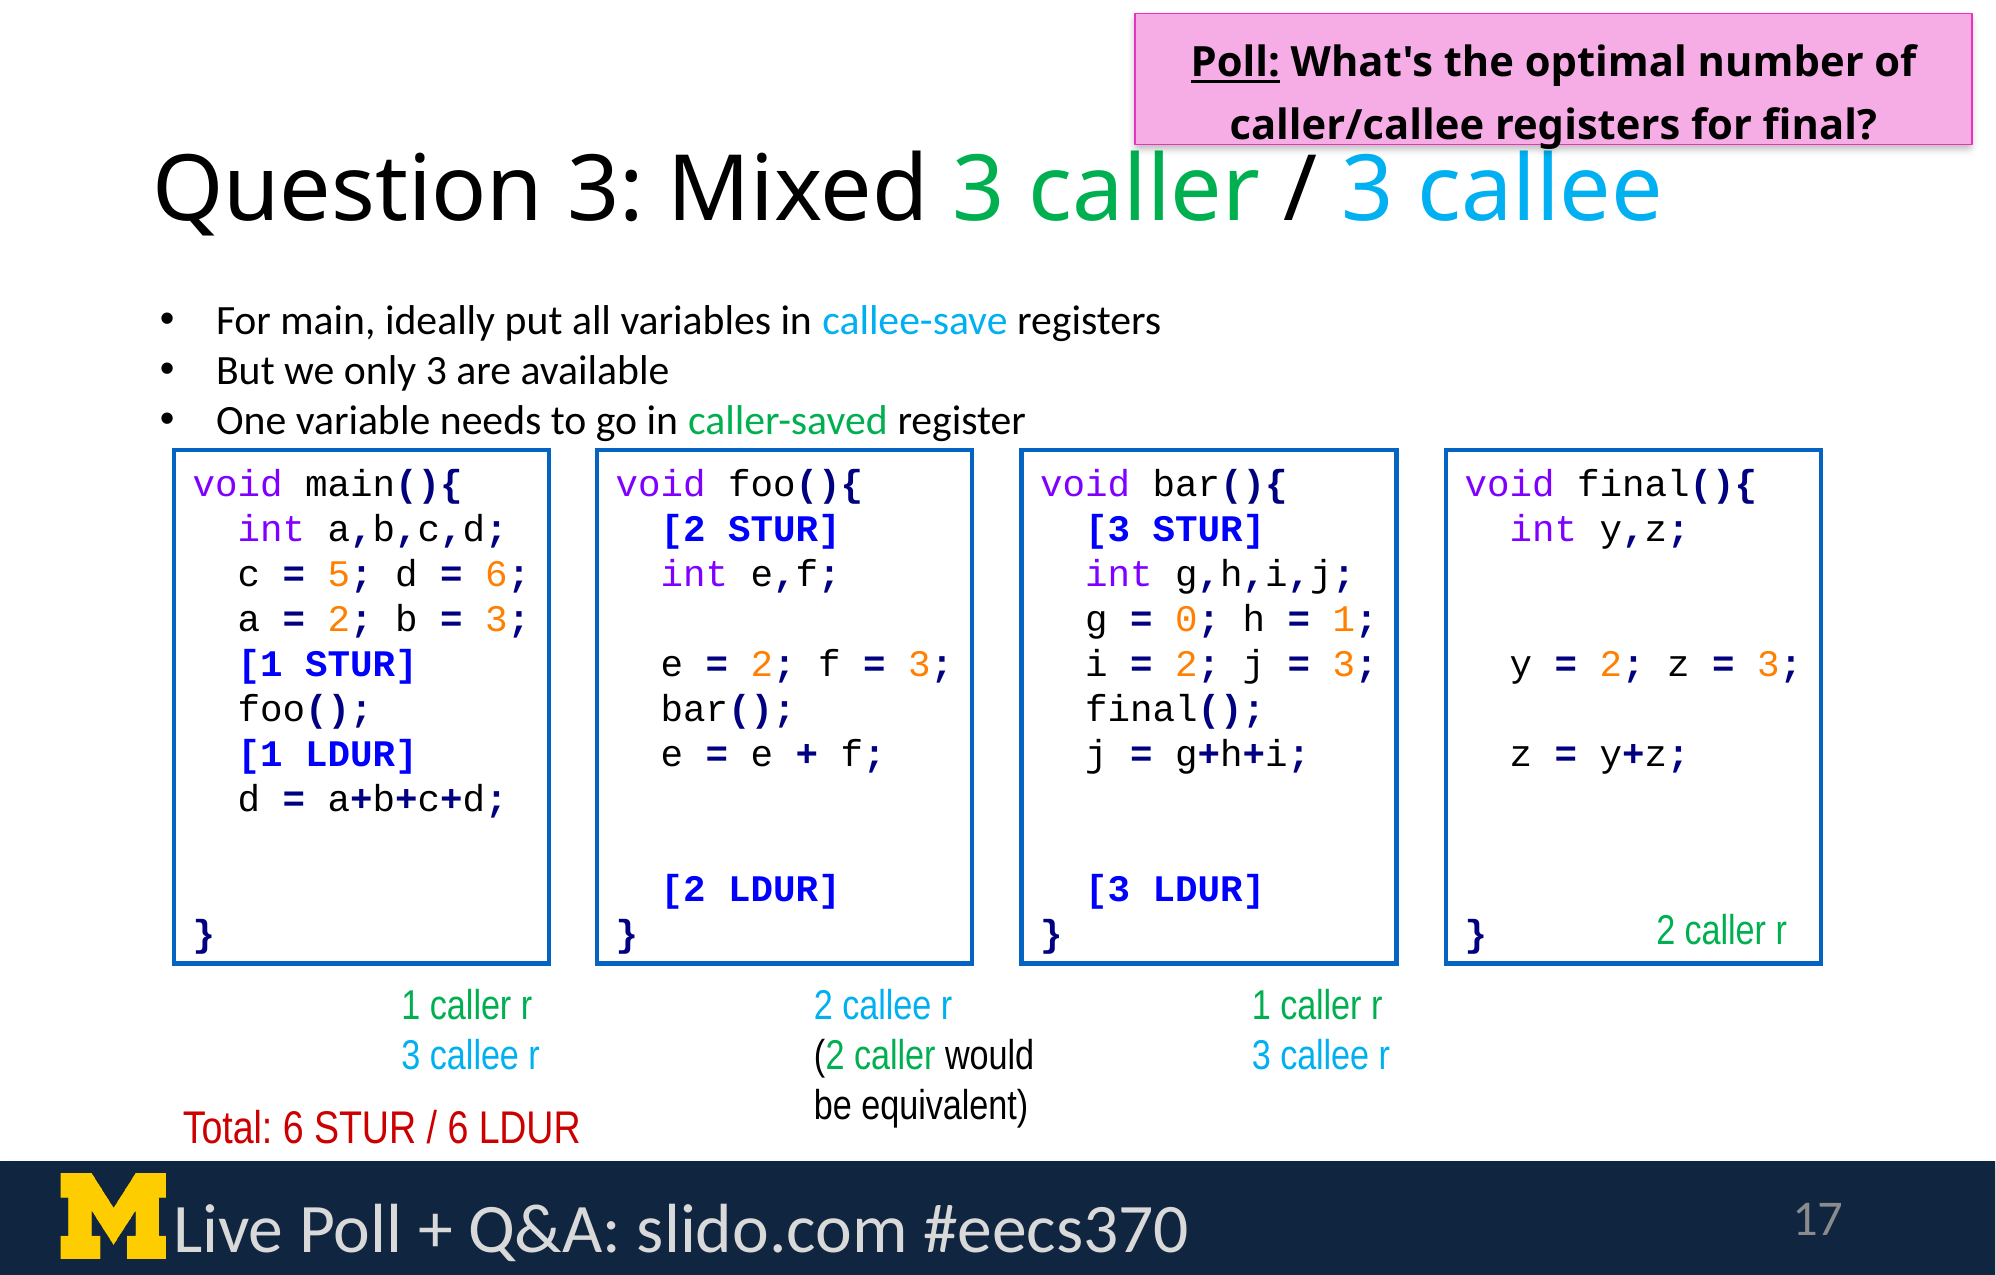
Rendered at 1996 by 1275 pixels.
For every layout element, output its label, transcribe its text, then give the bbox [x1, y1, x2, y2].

text_box For main, ideally put all variables in callee-save registers But we only 3 are available One variable needs to go in caller-saved register [141, 283, 1180, 453]
slide_number 17 [1456, 1181, 1858, 1250]
text_box 2 callee r (2 caller would be equivalent) [795, 968, 1073, 1138]
text_box void bar(){ [3 STUR] int g,h,i,j; g = 0; h = 1; i = 2; j = 3; final(); j = g+h+i; [3 LDUR] } [1021, 449, 1397, 964]
text_box 2 caller r [1637, 893, 1807, 963]
text_box 1 caller r 3 callee r [382, 968, 559, 1088]
text_box void main(){ int a,b,c,d; c = 5; d = 6; a = 2; b = 3; [1 STUR] foo(); [1 LDUR] d = a+b+c+d; } [174, 453, 550, 964]
text_box Total: 6 STUR / 6 LDUR [164, 1088, 600, 1163]
text_box Poll: What's the optimal number of caller/callee registers for final? [1135, 13, 1973, 145]
text_box void final(){ int y,z; y = 2; z = 3; z = y+z; } [1445, 449, 1821, 964]
text_box void foo(){ [2 STUR] int e,f; e = 2; f = 3; bar(); e = e + f; [2 LDUR] } [596, 453, 972, 964]
text_box 1 caller r 3 callee r [1233, 968, 1410, 1138]
text_box Live Poll + Q&A: slido.com #eecs370 [158, 1175, 1456, 1274]
title Question 3: Mixed 3 caller / 3 callee [137, 67, 1858, 315]
